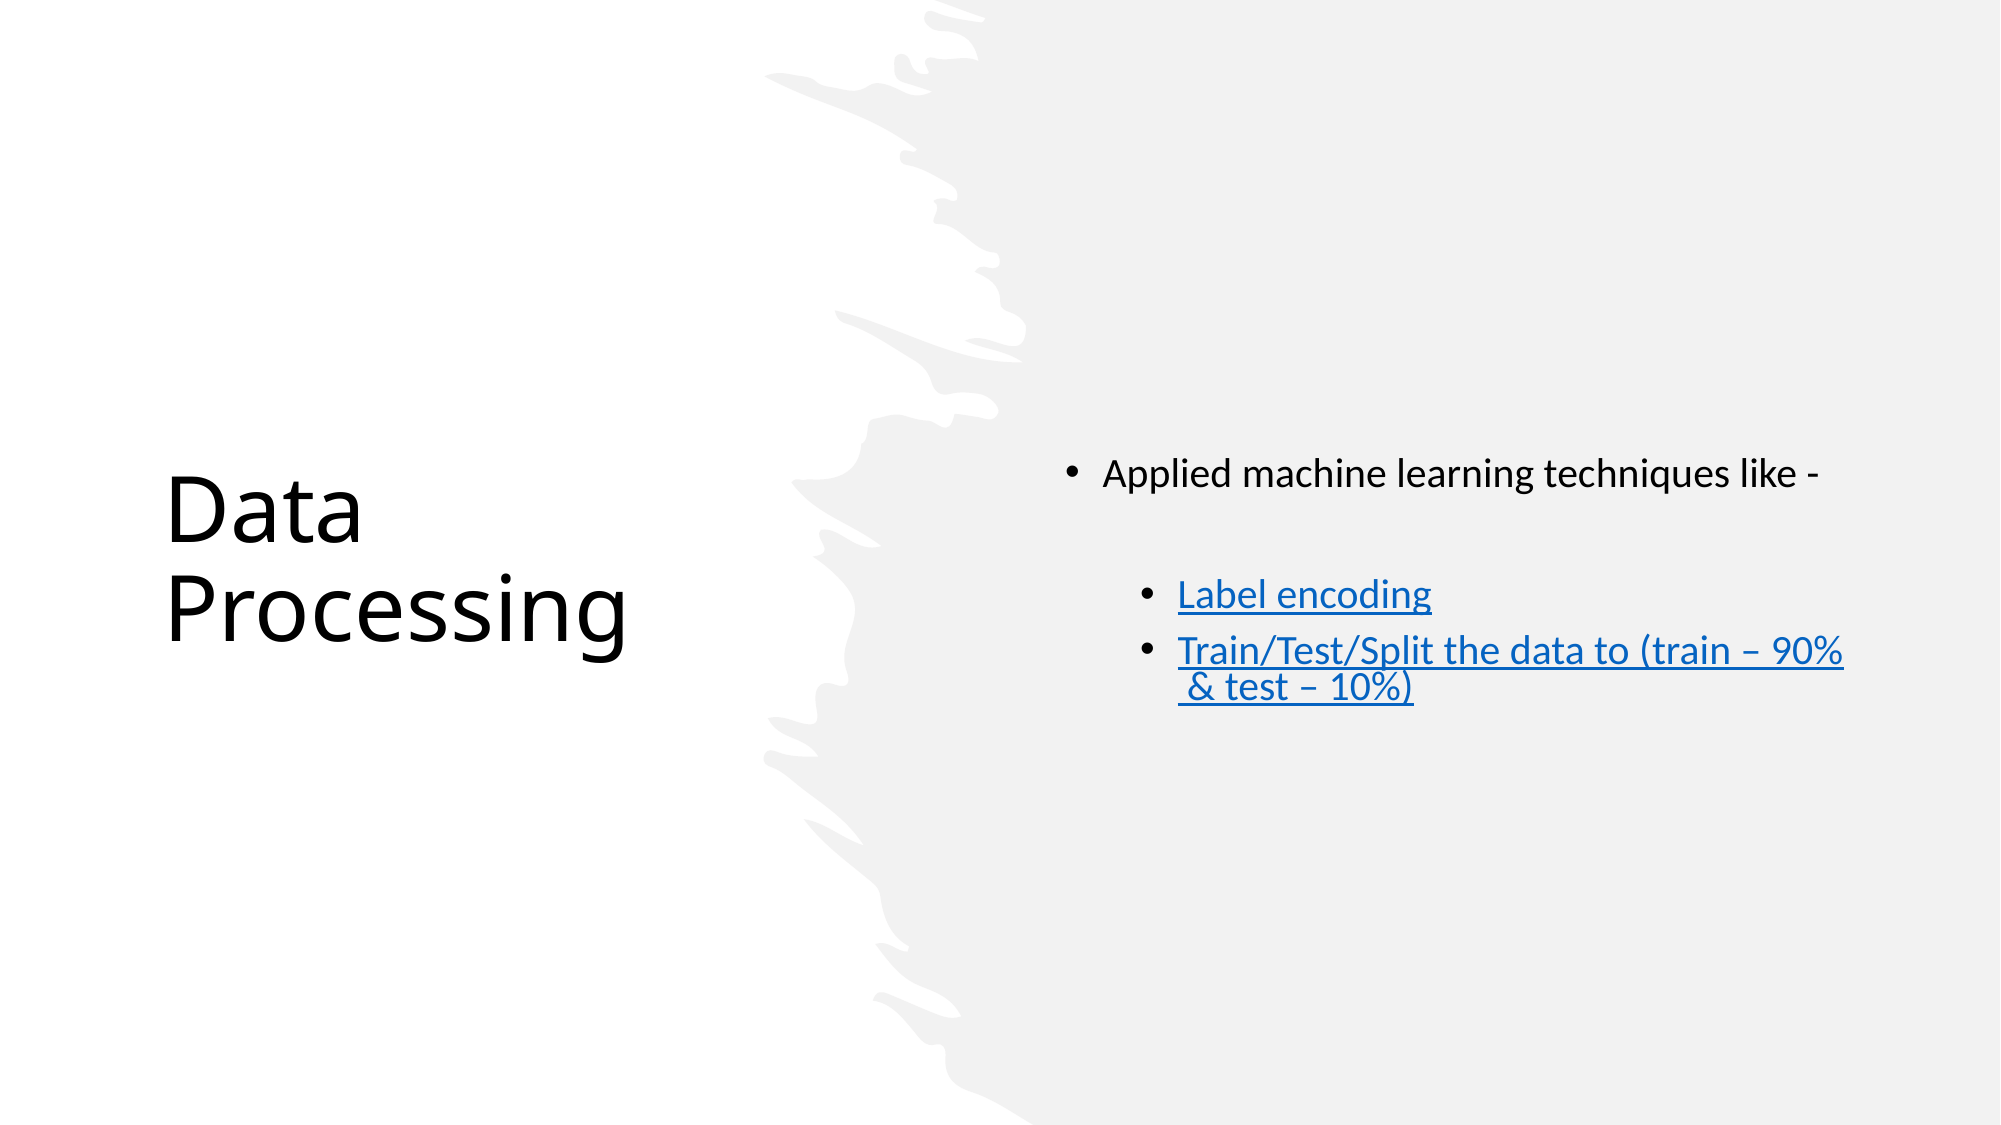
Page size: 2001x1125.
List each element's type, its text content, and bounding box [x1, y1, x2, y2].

list Applied machine learning techniques like - Label encoding Train/Test/Split the data to (train – 90% & test – 10%) [1050, 116, 1863, 1008]
text_box [0, 0, 1031, 1125]
text_box [764, 0, 2000, 1125]
title Data Processing [148, 174, 764, 951]
